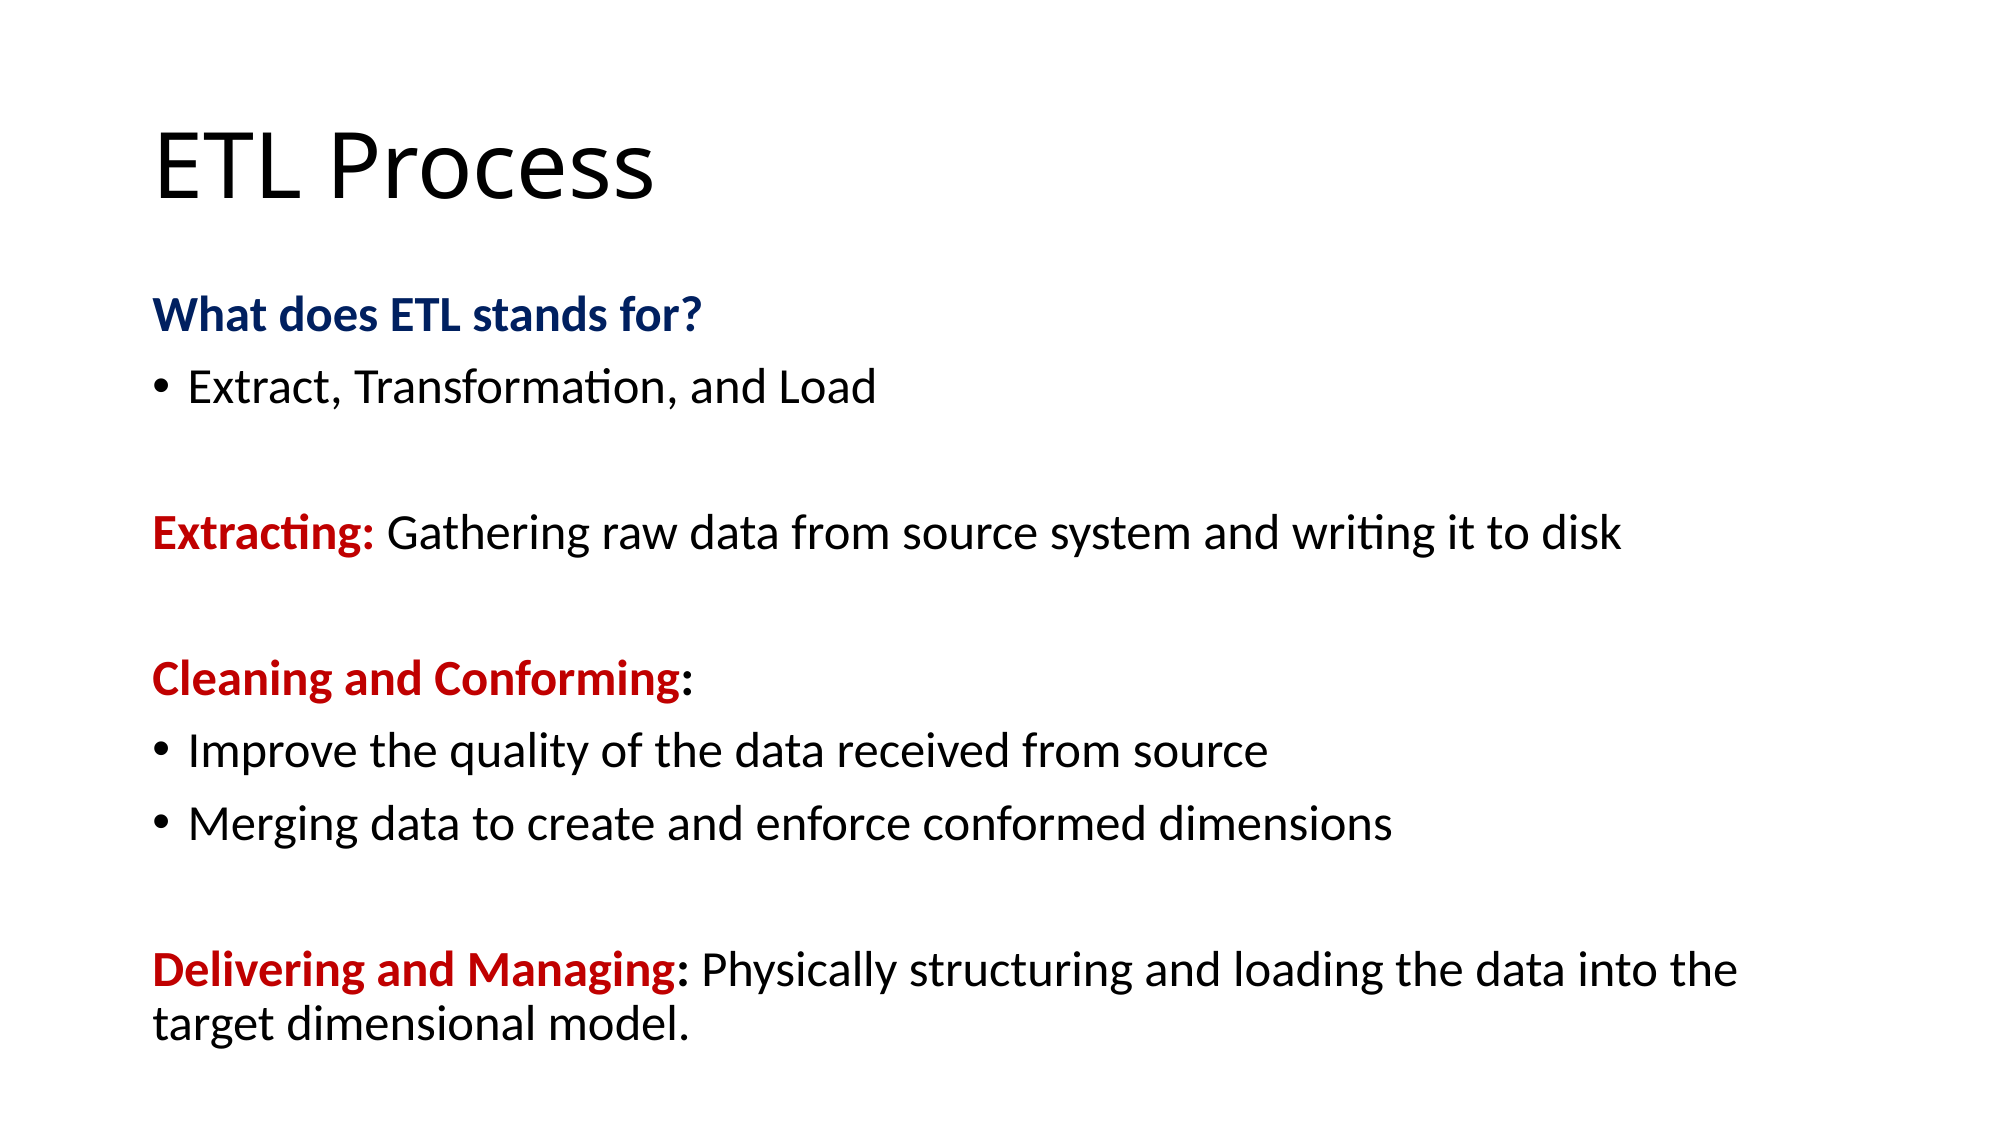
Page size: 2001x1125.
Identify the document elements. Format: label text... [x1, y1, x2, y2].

title ETL Process [137, 59, 1863, 278]
list What does ETL stands for? Extract, Transformation, and Load Extracting: Gathering raw data from source system and writing it to disk Cleaning and Conforming: Improve the quality of the data received from source Merging data to create and enforce conformed dimensions Delivering and Managing: Physically structuring and loading the data into the target dimensional model. [137, 279, 1863, 1063]
